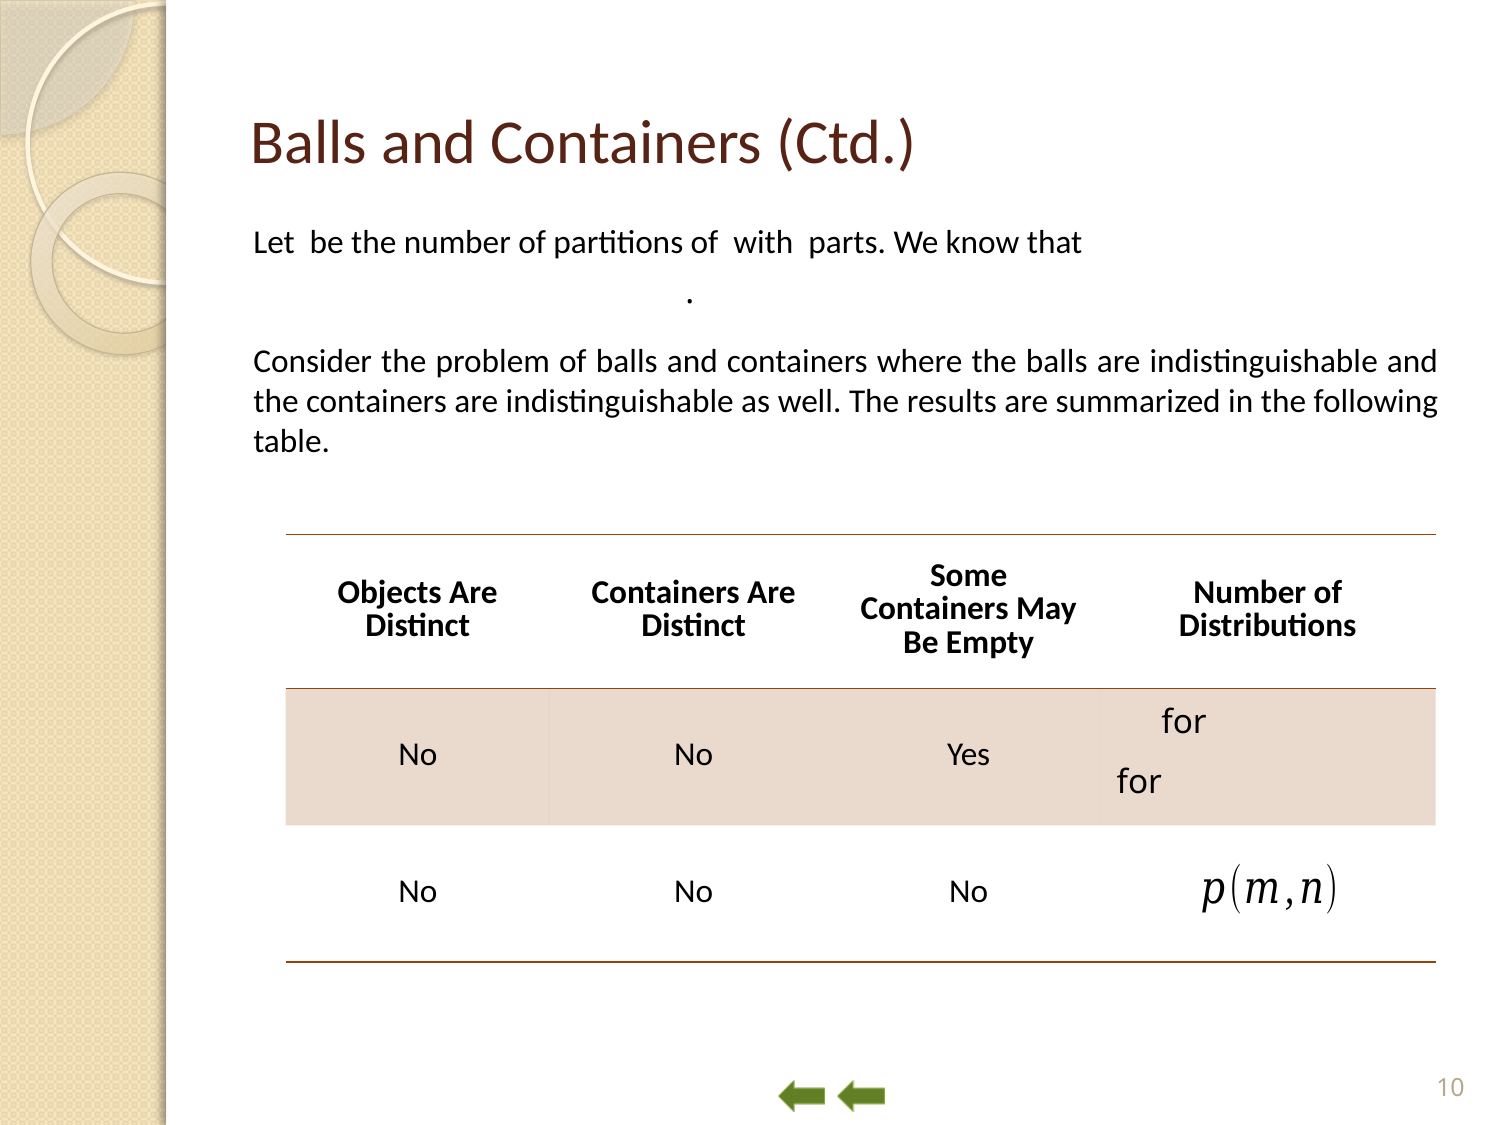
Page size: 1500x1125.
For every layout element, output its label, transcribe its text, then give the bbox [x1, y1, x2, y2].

table_cell No [286, 825, 550, 961]
picture [778, 1079, 826, 1112]
table_cell No [286, 689, 550, 825]
table_cell Yes [837, 689, 1100, 825]
table_header Number of Distributions [1100, 535, 1436, 688]
title Balls and Containers (Ctd.) [235, 45, 1466, 233]
table_cell No [837, 825, 1100, 961]
table_cell No [550, 689, 837, 825]
table_header Some Containers May Be Empty [837, 535, 1100, 688]
table_cell [1100, 825, 1436, 961]
slide_number 10 [1413, 1034, 1488, 1113]
table_header Objects Are Distinct [286, 535, 550, 688]
table_header Containers Are Distinct [550, 535, 837, 688]
table_cell [1100, 689, 1436, 825]
table_cell No [550, 825, 837, 961]
picture [836, 1079, 885, 1112]
